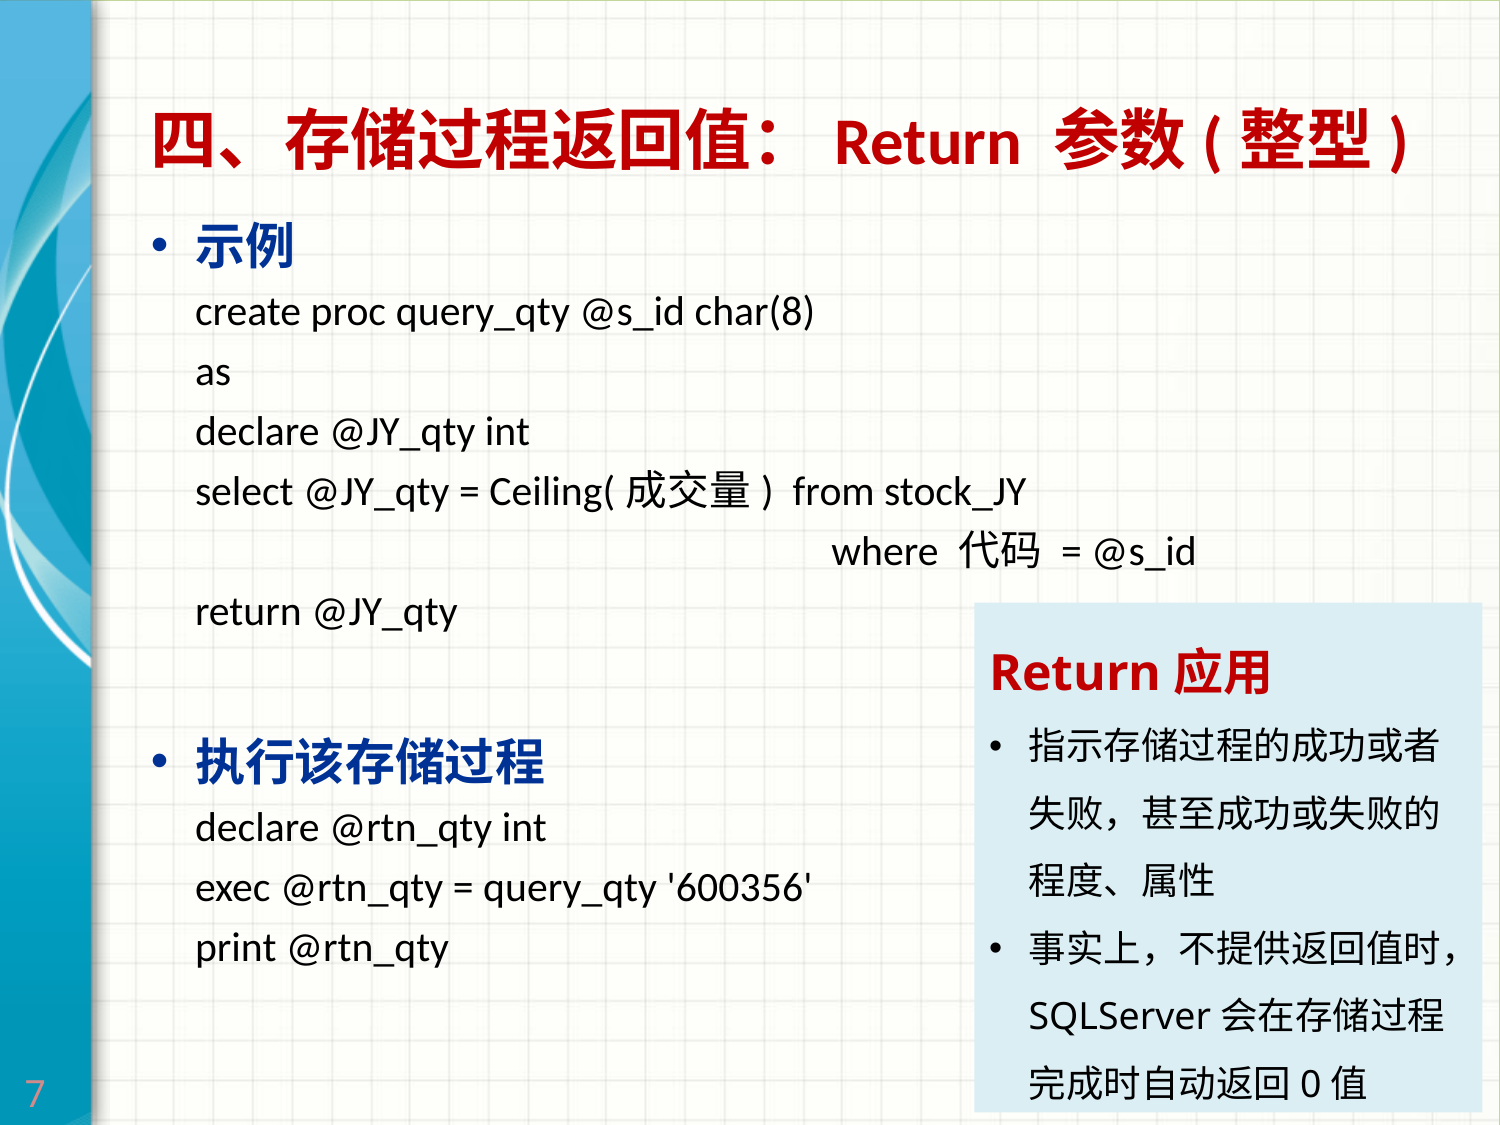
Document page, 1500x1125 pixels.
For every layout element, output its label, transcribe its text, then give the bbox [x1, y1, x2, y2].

picture [0, 0, 1499, 1125]
text_box Return应用 指示存储过程的成功或者失败，甚至成功或失败的程度、属性 事实上，不提供返回值时，SQLServer会在存储过程完成时自动返回0值 [974, 602, 1483, 1113]
slide_number 7 [0, 1065, 89, 1125]
list 四、存储过程返回值：Return 参数(整型) 示例 create proc query_qty @s_id char(8) as declare @JY_qty int select @JY_qty = Ceiling(成交量) from stock_JY where 代码 = @s_id return @JY_qty 执行该存储过程 declare @rtn_qty int exec @rtn_qty = query_qty '600356' print @rtn_qty [135, 42, 1471, 1094]
